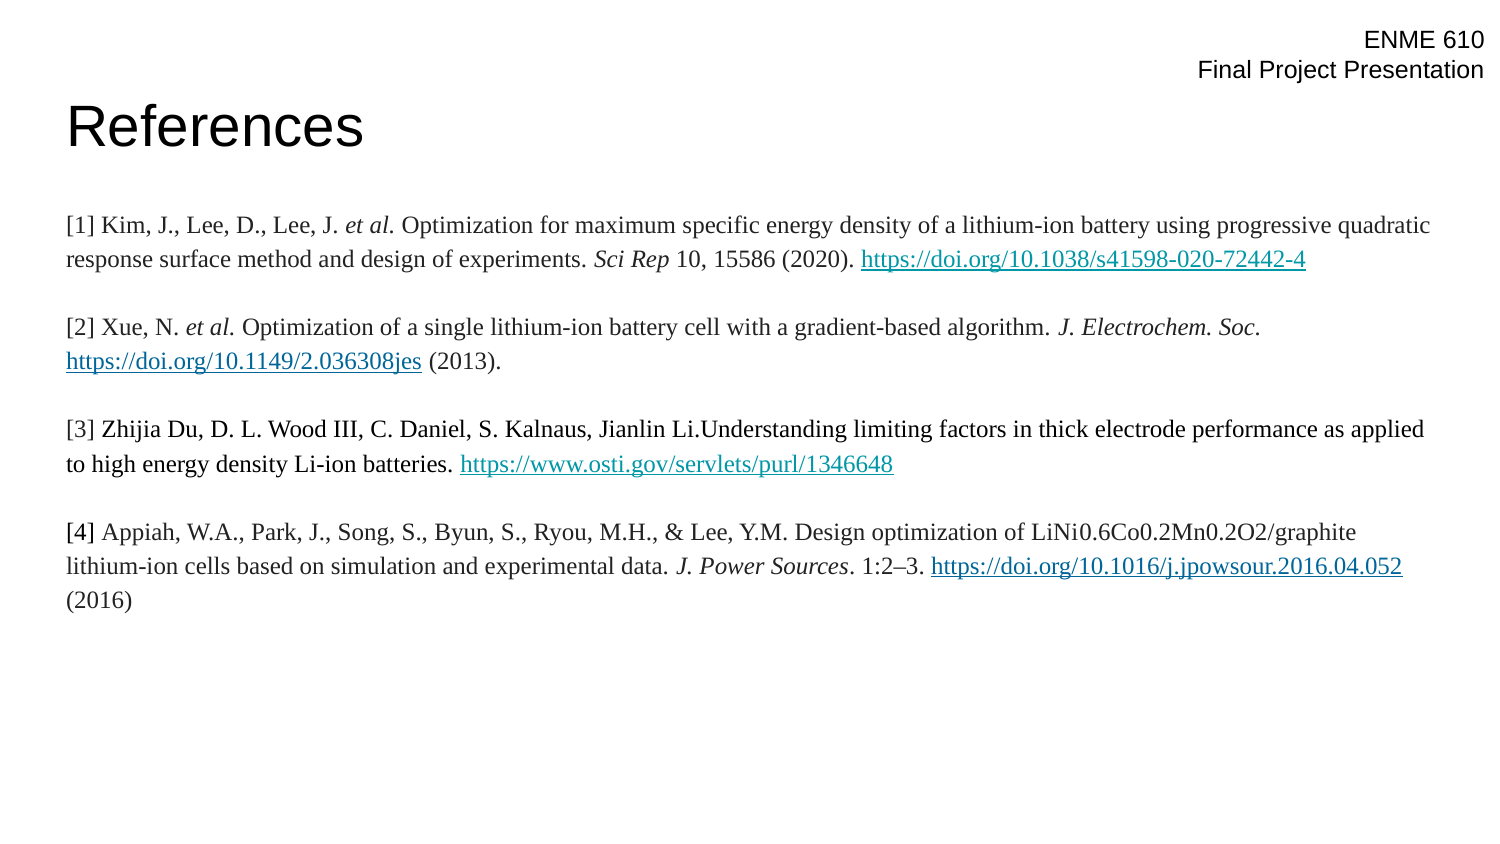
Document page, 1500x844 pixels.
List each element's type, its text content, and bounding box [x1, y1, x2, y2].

title References [51, 72, 1449, 167]
list [1] Kim, J., Lee, D., Lee, J. et al. Optimization for maximum specific energy density of a lithium-ion battery using progressive quadratic response surface method and design of experiments. Sci Rep 10, 15586 (2020). https://doi.org/10.1038/s41598-020-72442-4 [2] Xue, N. et al. Optimization of a single lithium-ion battery cell with a gradient-based algorithm. J. Electrochem. Soc. https://doi.org/10.1149/2.036308jes (2013). [3] Zhijia Du, D. L. Wood III, C. Daniel, S. Kalnaus, Jianlin Li.Understanding limiting factors in thick electrode performance as applied to high energy density Li-ion batteries. https://www.osti.gov/servlets/purl/1346648 [4] Appiah, W.A., Park, J., Song, S., Byun, S., Ryou, M.H., & Lee, Y.M. Design optimization of LiNi0.6Co0.2Mn0.2O2/graphite lithium-ion cells based on simulation and experimental data. J. Power Sources. 1:2–3. https://doi.org/10.1016/j.jpowsour.2016.04.052 (2016) [51, 189, 1449, 750]
